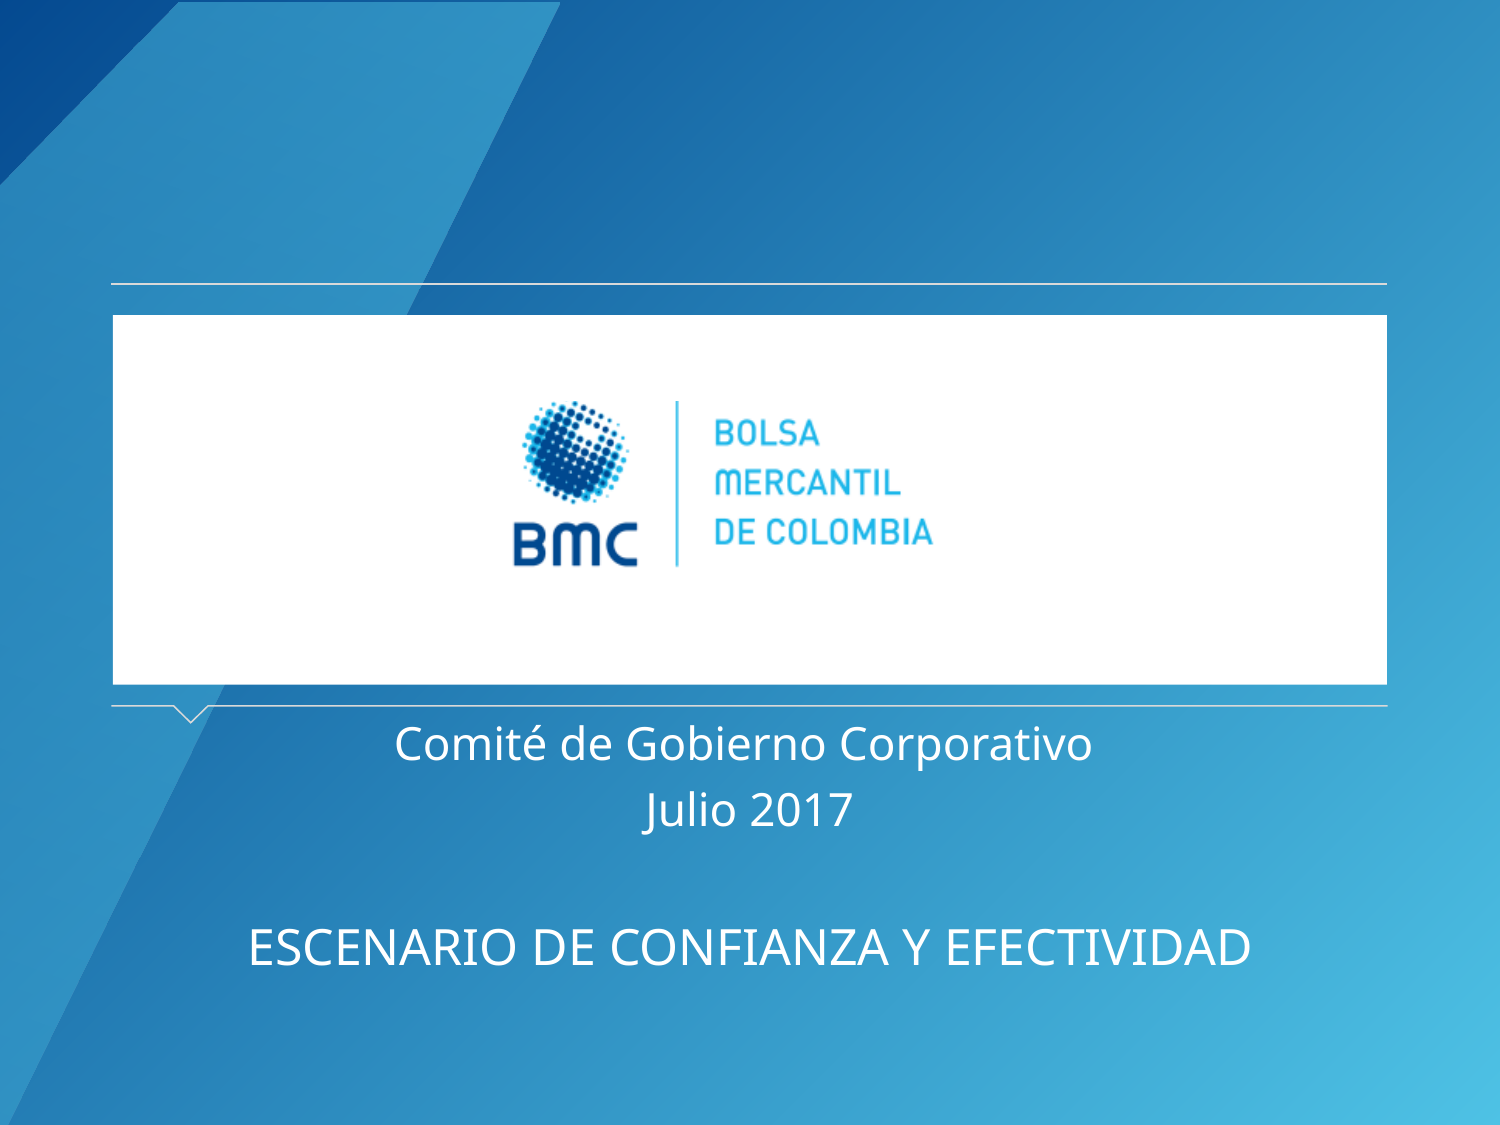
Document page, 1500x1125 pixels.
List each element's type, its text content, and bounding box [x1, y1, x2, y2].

text_box ESCENARIO DE CONFIANZA Y EFECTIVIDAD [113, 907, 1388, 1000]
text_box [111, 313, 1389, 687]
picture [510, 401, 939, 578]
text_box Comité de Gobierno Corporativo Julio 2017 [120, 703, 1379, 836]
